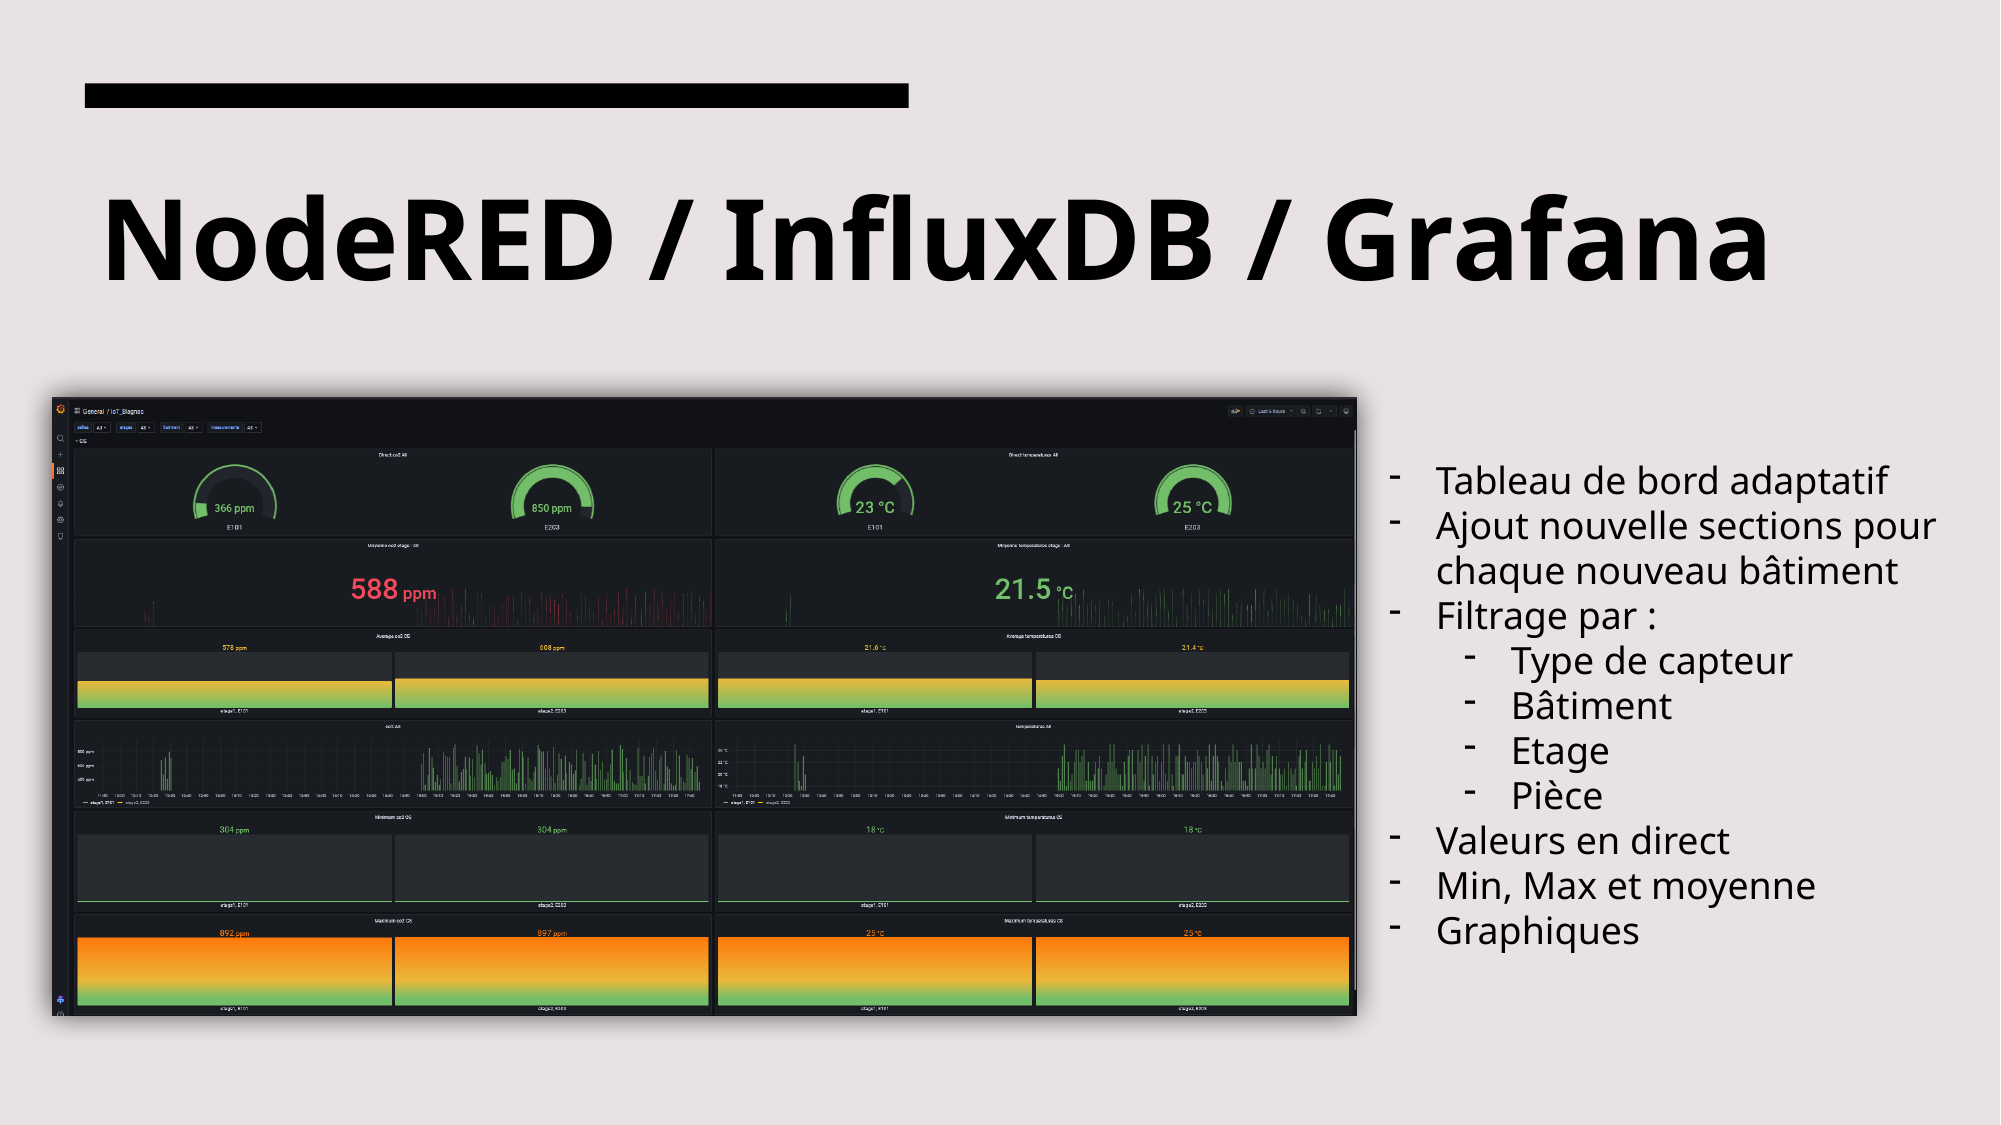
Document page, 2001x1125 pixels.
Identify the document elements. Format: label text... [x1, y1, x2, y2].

text_box Tableau de bord adaptatif Ajout nouvelle sections pour chaque nouveau bâtiment Filtrage par : Type de capteur Bâtiment Etage Pièce Valeurs en direct Min, Max et moyenne Graphiques [1374, 449, 2000, 960]
title NodeRED / InfluxDB / Grafana [84, 160, 1946, 339]
picture [52, 397, 1357, 1016]
